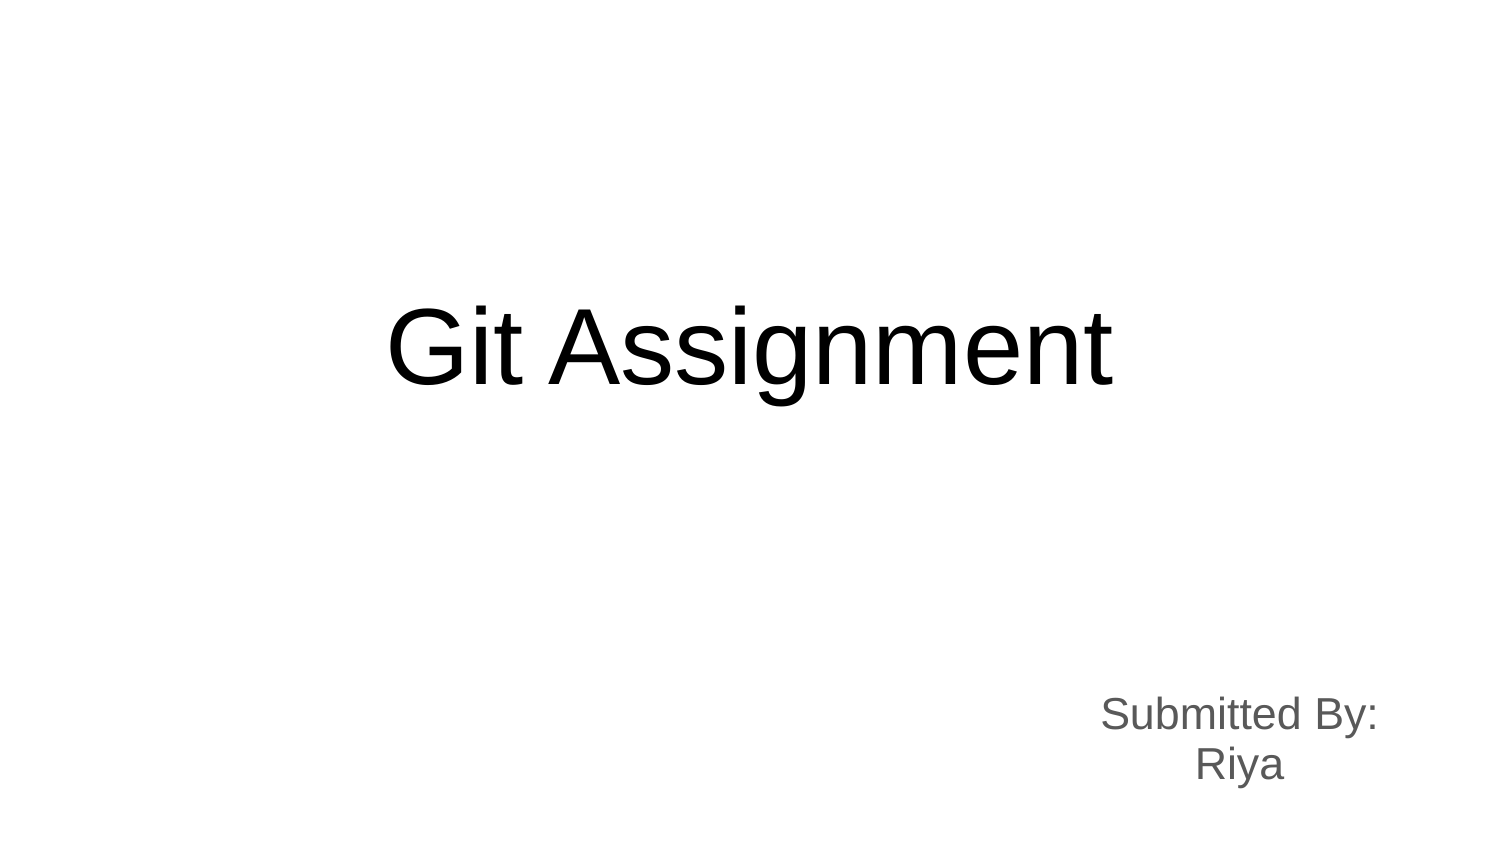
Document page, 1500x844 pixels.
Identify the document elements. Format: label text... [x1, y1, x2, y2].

title Git Assignment [51, 207, 1449, 544]
subtitle Submitted By: Riya [980, 673, 1500, 804]
